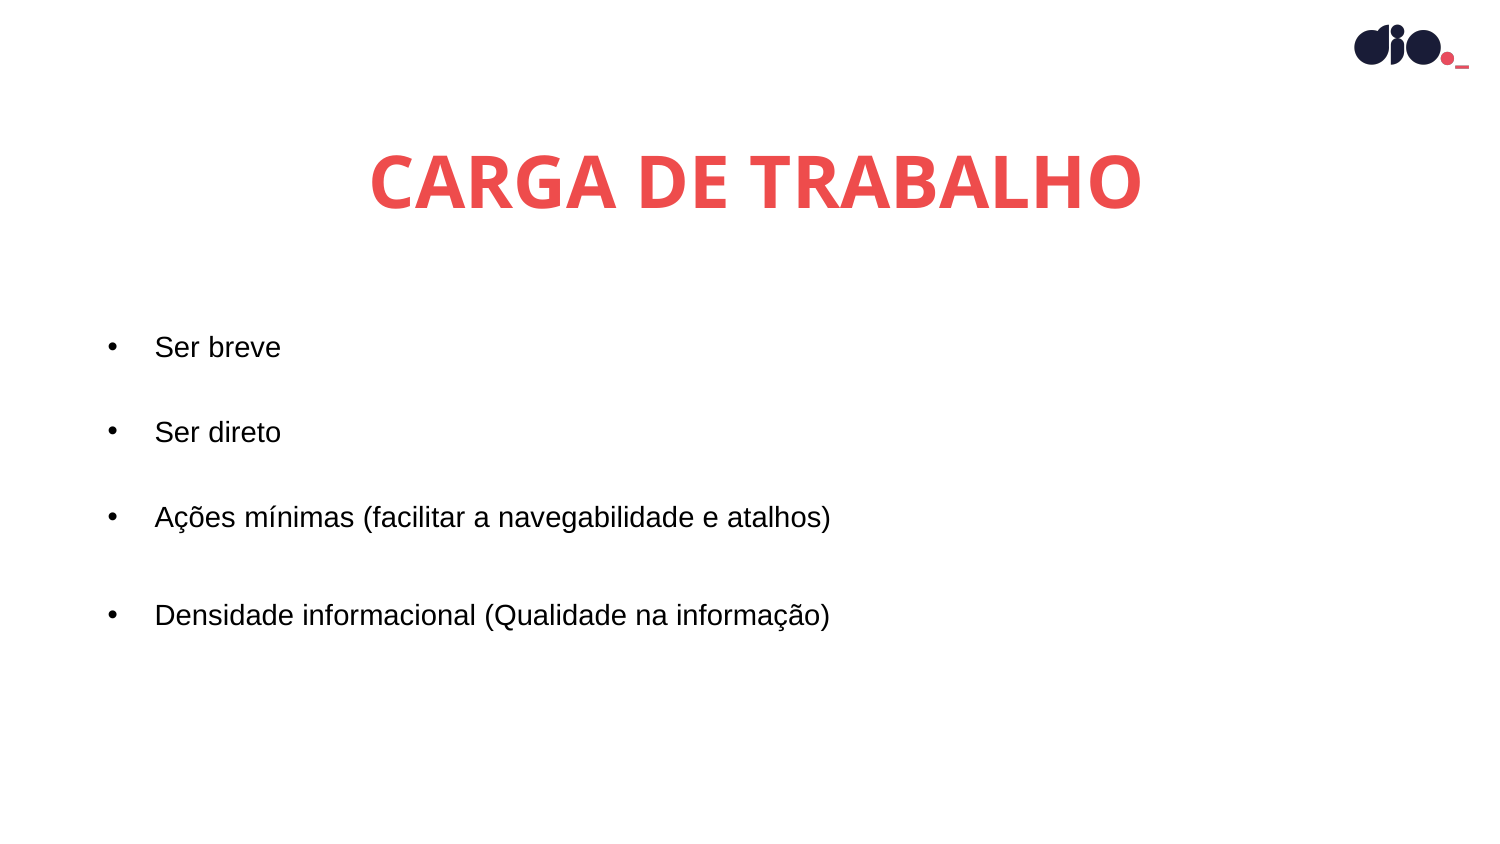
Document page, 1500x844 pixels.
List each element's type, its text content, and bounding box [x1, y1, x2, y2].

picture [1339, 15, 1479, 78]
text_box CARGA DE TRABALHO [92, 104, 1422, 241]
text_box Densidade informacional (Qualidade na informação) [92, 572, 1422, 656]
text_box Ser breve [92, 304, 1422, 388]
text_box Ações mínimas (facilitar a navegabilidade e atalhos) [92, 474, 1422, 558]
text_box Ser direto [92, 389, 1422, 472]
